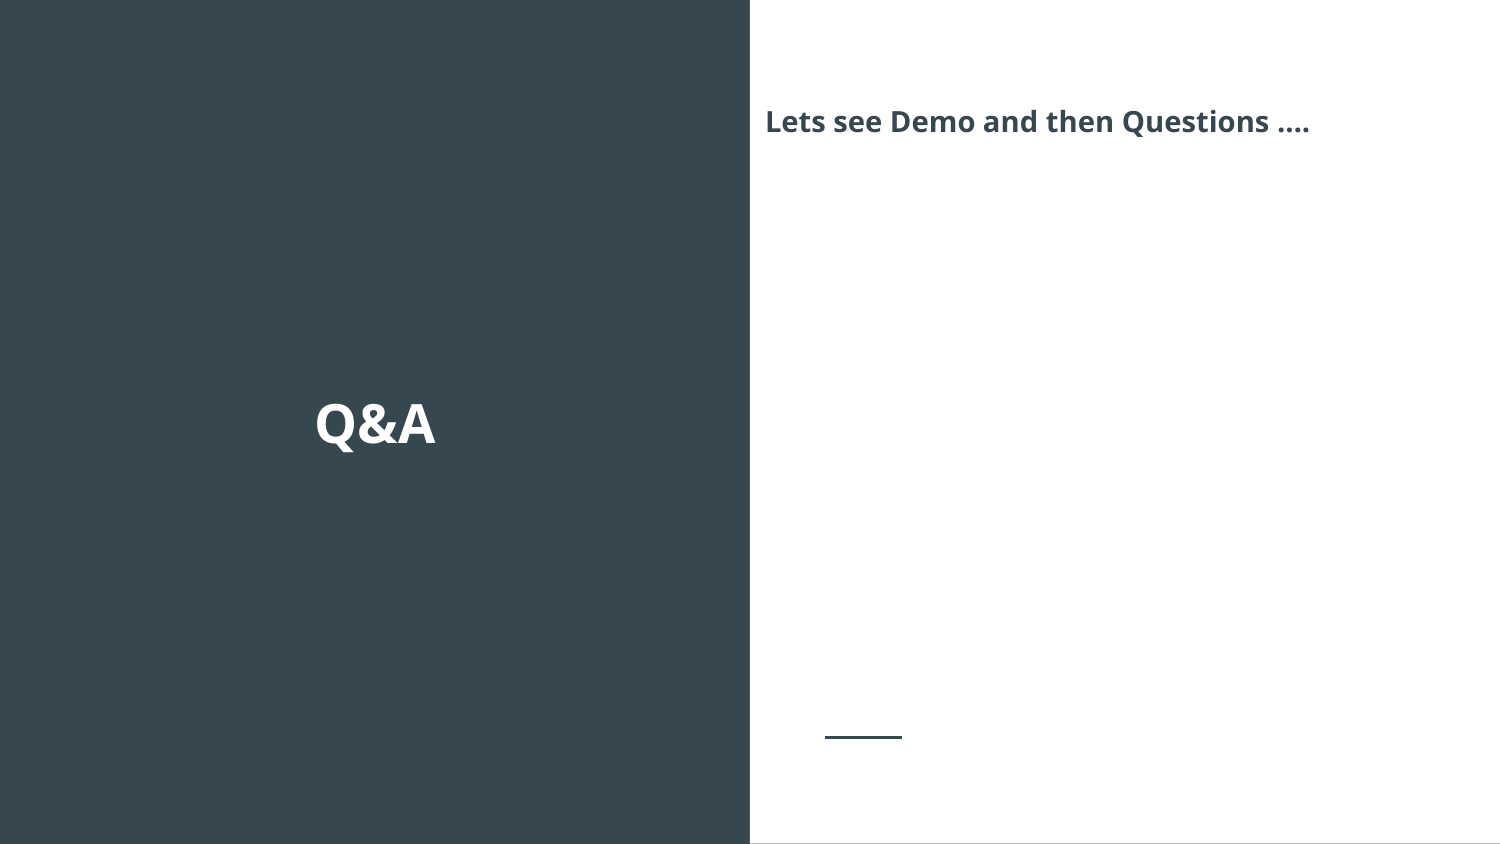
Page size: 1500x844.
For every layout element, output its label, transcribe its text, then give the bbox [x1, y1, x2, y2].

list Lets see Demo and then Questions …. [750, 0, 1500, 844]
title Q&A [43, 313, 708, 530]
